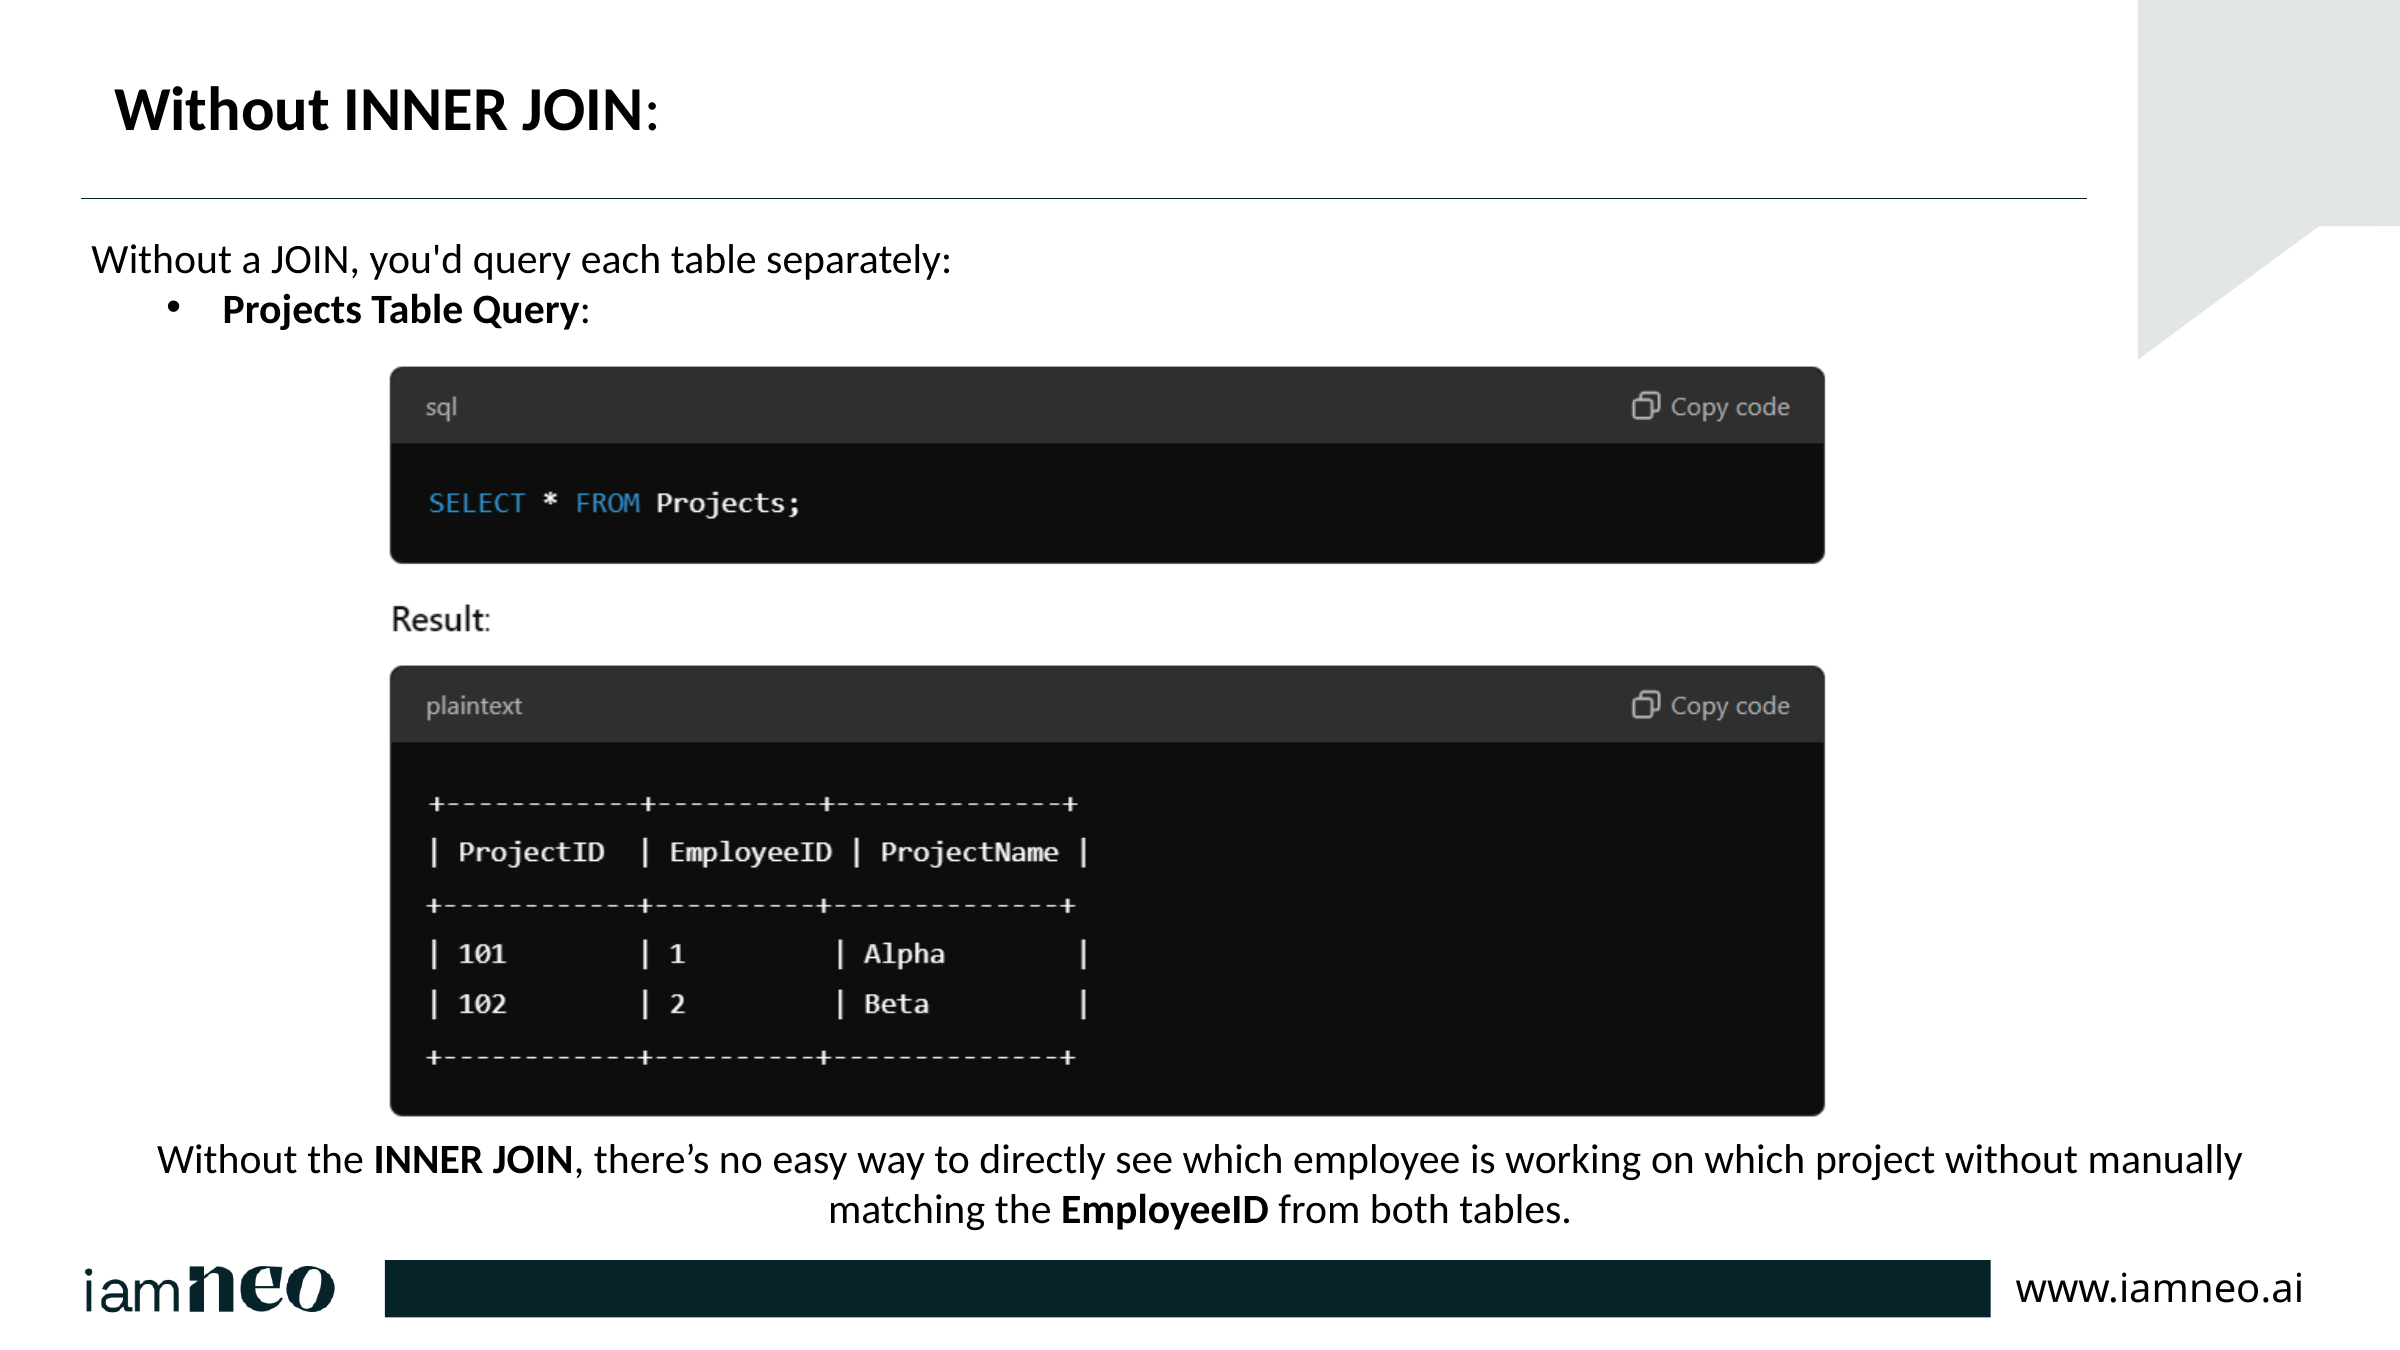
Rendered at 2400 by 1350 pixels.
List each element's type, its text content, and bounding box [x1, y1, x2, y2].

text_box Without a JOIN, you'd query each table separately: Projects Table Query: [76, 224, 1298, 339]
title Without INNER JOIN: [99, 69, 2031, 175]
picture [59, 1245, 359, 1332]
picture [373, 345, 1844, 1137]
text_box Without the INNER JOIN, there’s no easy way to directly see which employee is working on which project without manually matching the EmployeeID from both tables. [101, 1124, 2299, 1240]
